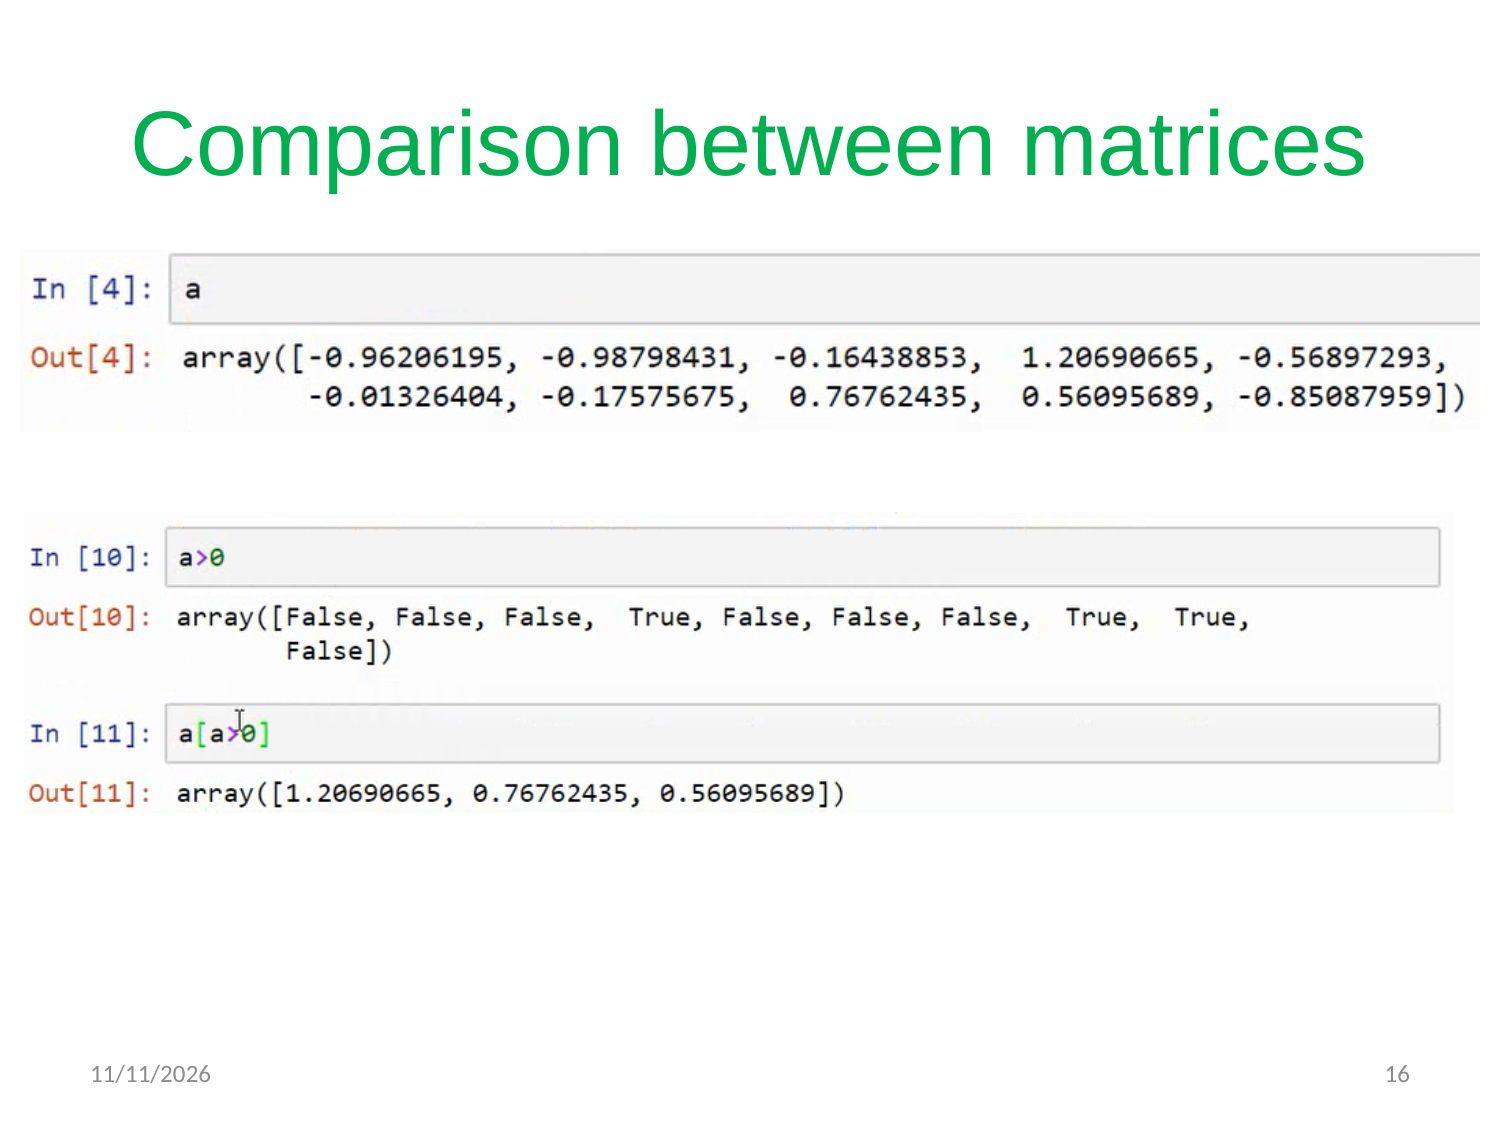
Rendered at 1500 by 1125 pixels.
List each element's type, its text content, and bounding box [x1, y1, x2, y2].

picture [19, 249, 1480, 432]
slide_number 16 [1074, 1042, 1425, 1103]
title Comparison between matrices [75, 45, 1425, 233]
picture [24, 512, 1455, 813]
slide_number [75, 1042, 425, 1103]
